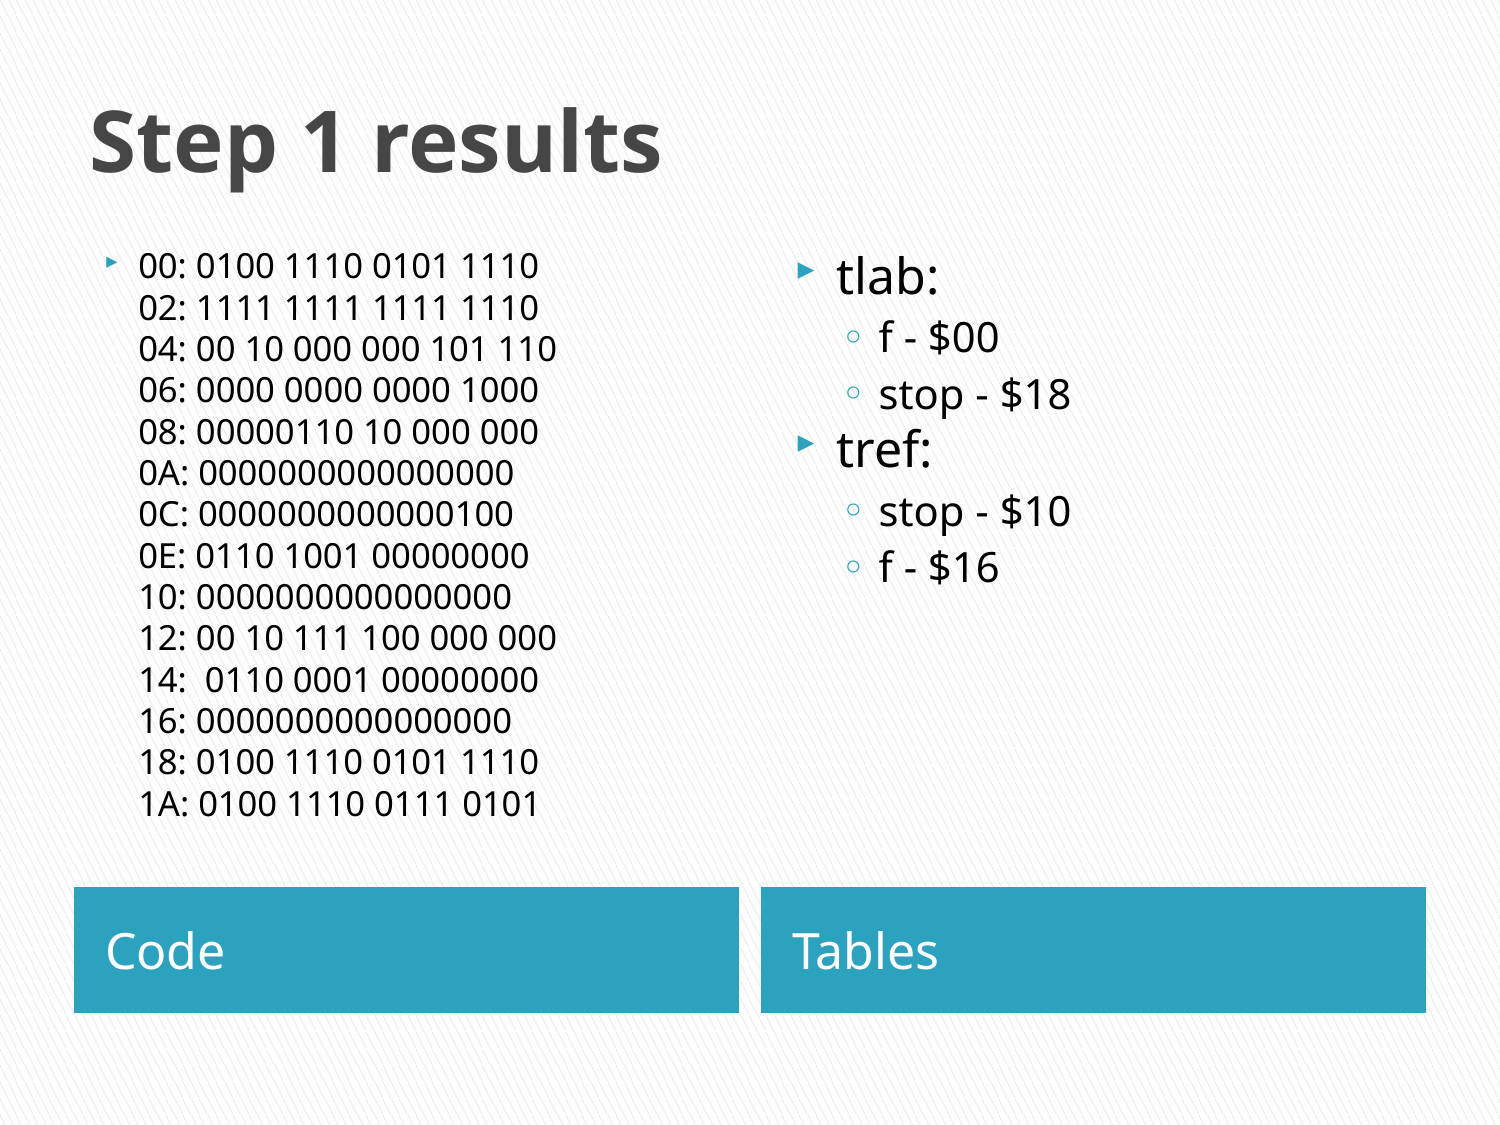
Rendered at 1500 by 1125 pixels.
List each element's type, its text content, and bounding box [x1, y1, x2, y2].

list Code [74, 887, 739, 1013]
list 00: 0100 1110 0101 1110 02: 1111 1111 1111 1110 04: 00 10 000 000 101 110 06: 0000 0000 0000 1000 08: 00000110 10 000 000 0A: 0000000000000000 0C: 0000000000000100 0E: 0110 1001 00000000 10: 0000000000000000 12: 00 10 111 100 000 000 14: 0110 0001 00000000 16: 0000000000000000 18: 0100 1110 0101 1110 1A: 0100 1110 0111 0101 [75, 236, 738, 884]
list tlab: f - $00 stop - $18 tref: stop - $10 f - $16 [761, 236, 1425, 884]
list Tables [761, 887, 1426, 1013]
title Step 1 results [75, 44, 1425, 233]
